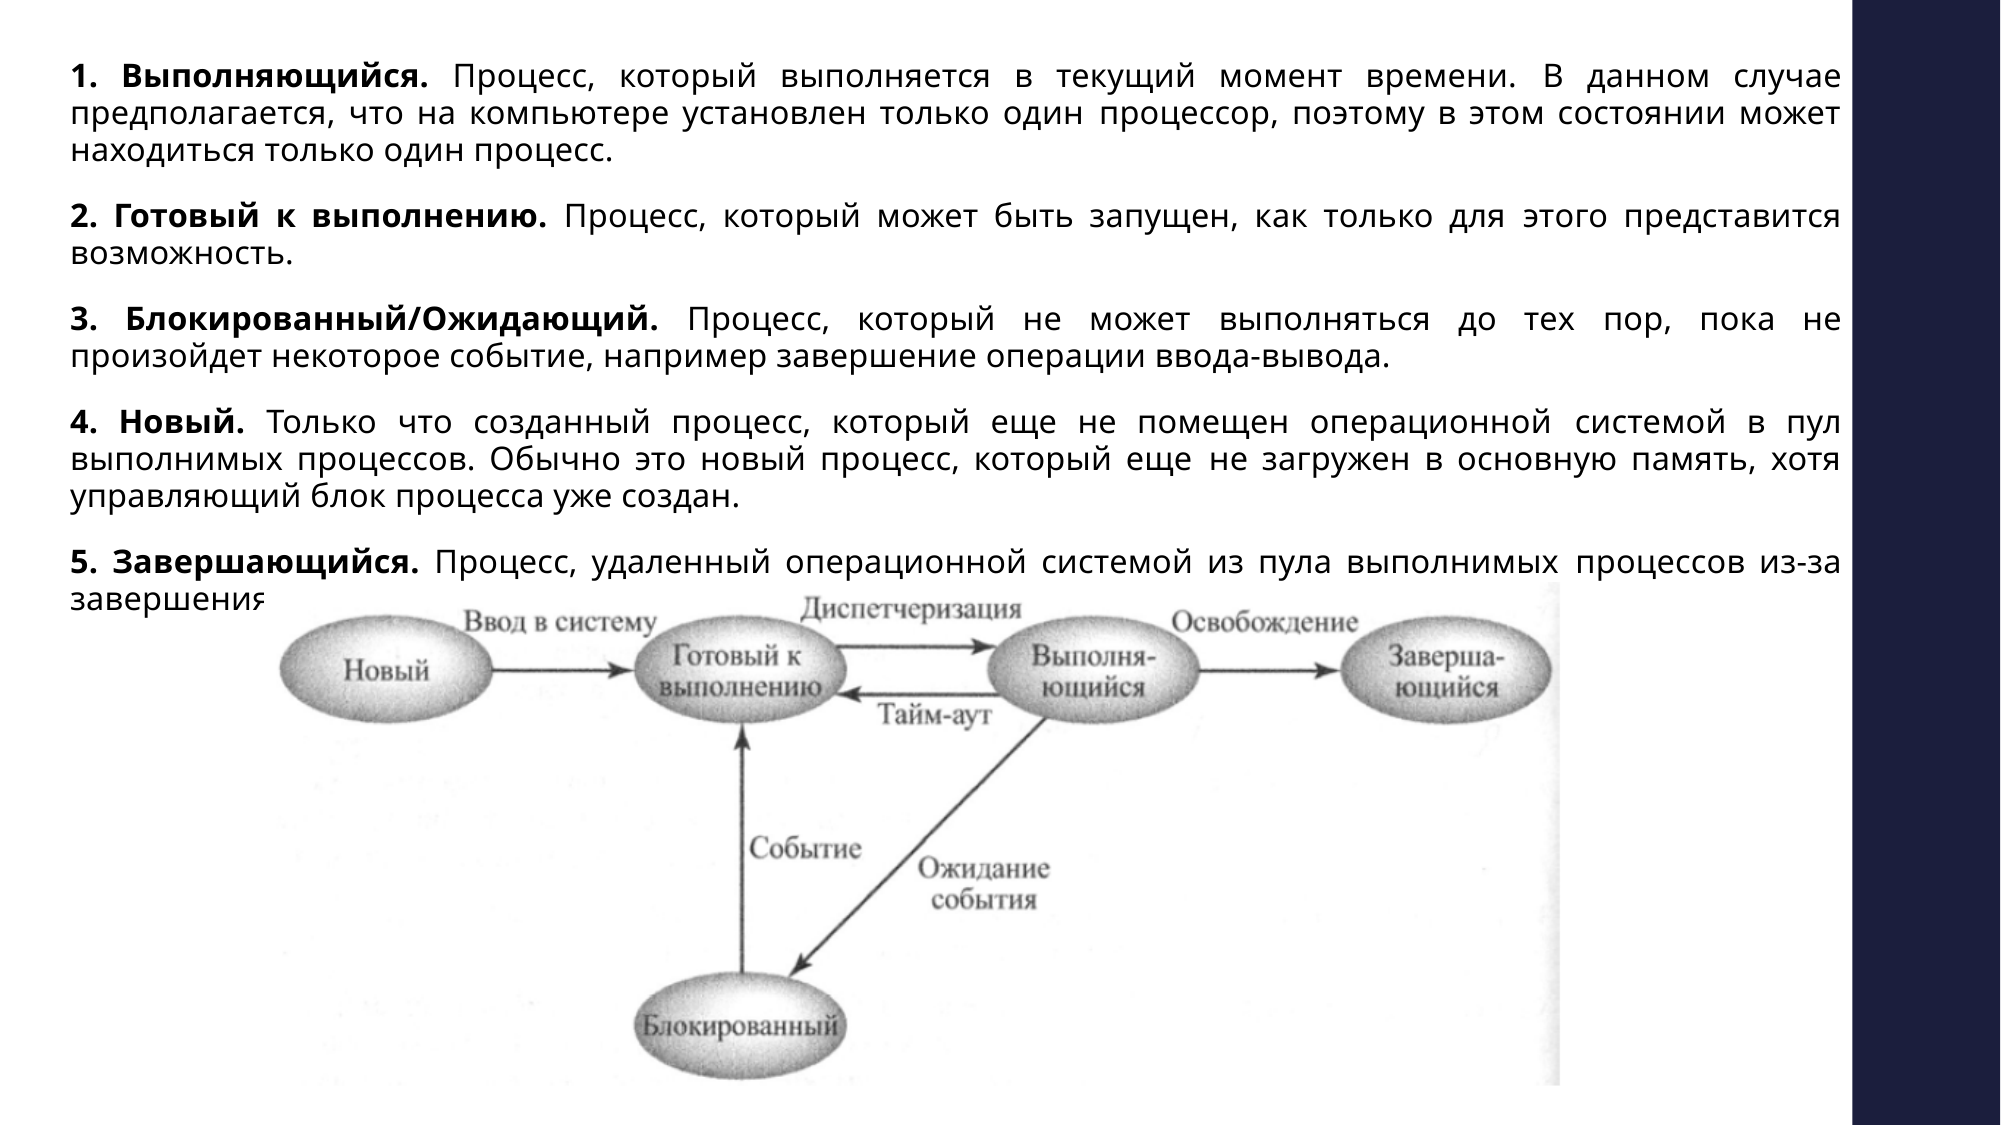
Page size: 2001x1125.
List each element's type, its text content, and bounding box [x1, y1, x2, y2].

picture [264, 582, 1564, 1099]
list 1. Выполняющийся. Процесс, который выполняется в текущий момент времени. В данном случае предполагается, что на компьютере установлен только один процессор, поэтому в этом состоянии может находиться только один процесс. 2. Готовый к выполнению. Процесс, который может быть запущен, как только для этого представится возможность. 3. Блокированный/Ожидающий. Процесс, который не может выполняться до тех пор, пока не произойдет некоторое событие, например завершение операции ввода-вывода. 4. Новый. Только что созданный процесс, который еще не помещен операционной системой в пул выполнимых процессов. Обычно это новый процесс, который еще не загружен в основную память, хотя управляющий блок процесса уже создан. 5. Завершающийся. Процесс, удаленный операционной системой из пула выполнимых процессов из-за завершения его работы или аварийно прерванный по какой-либо иной причине. [55, 50, 1858, 630]
